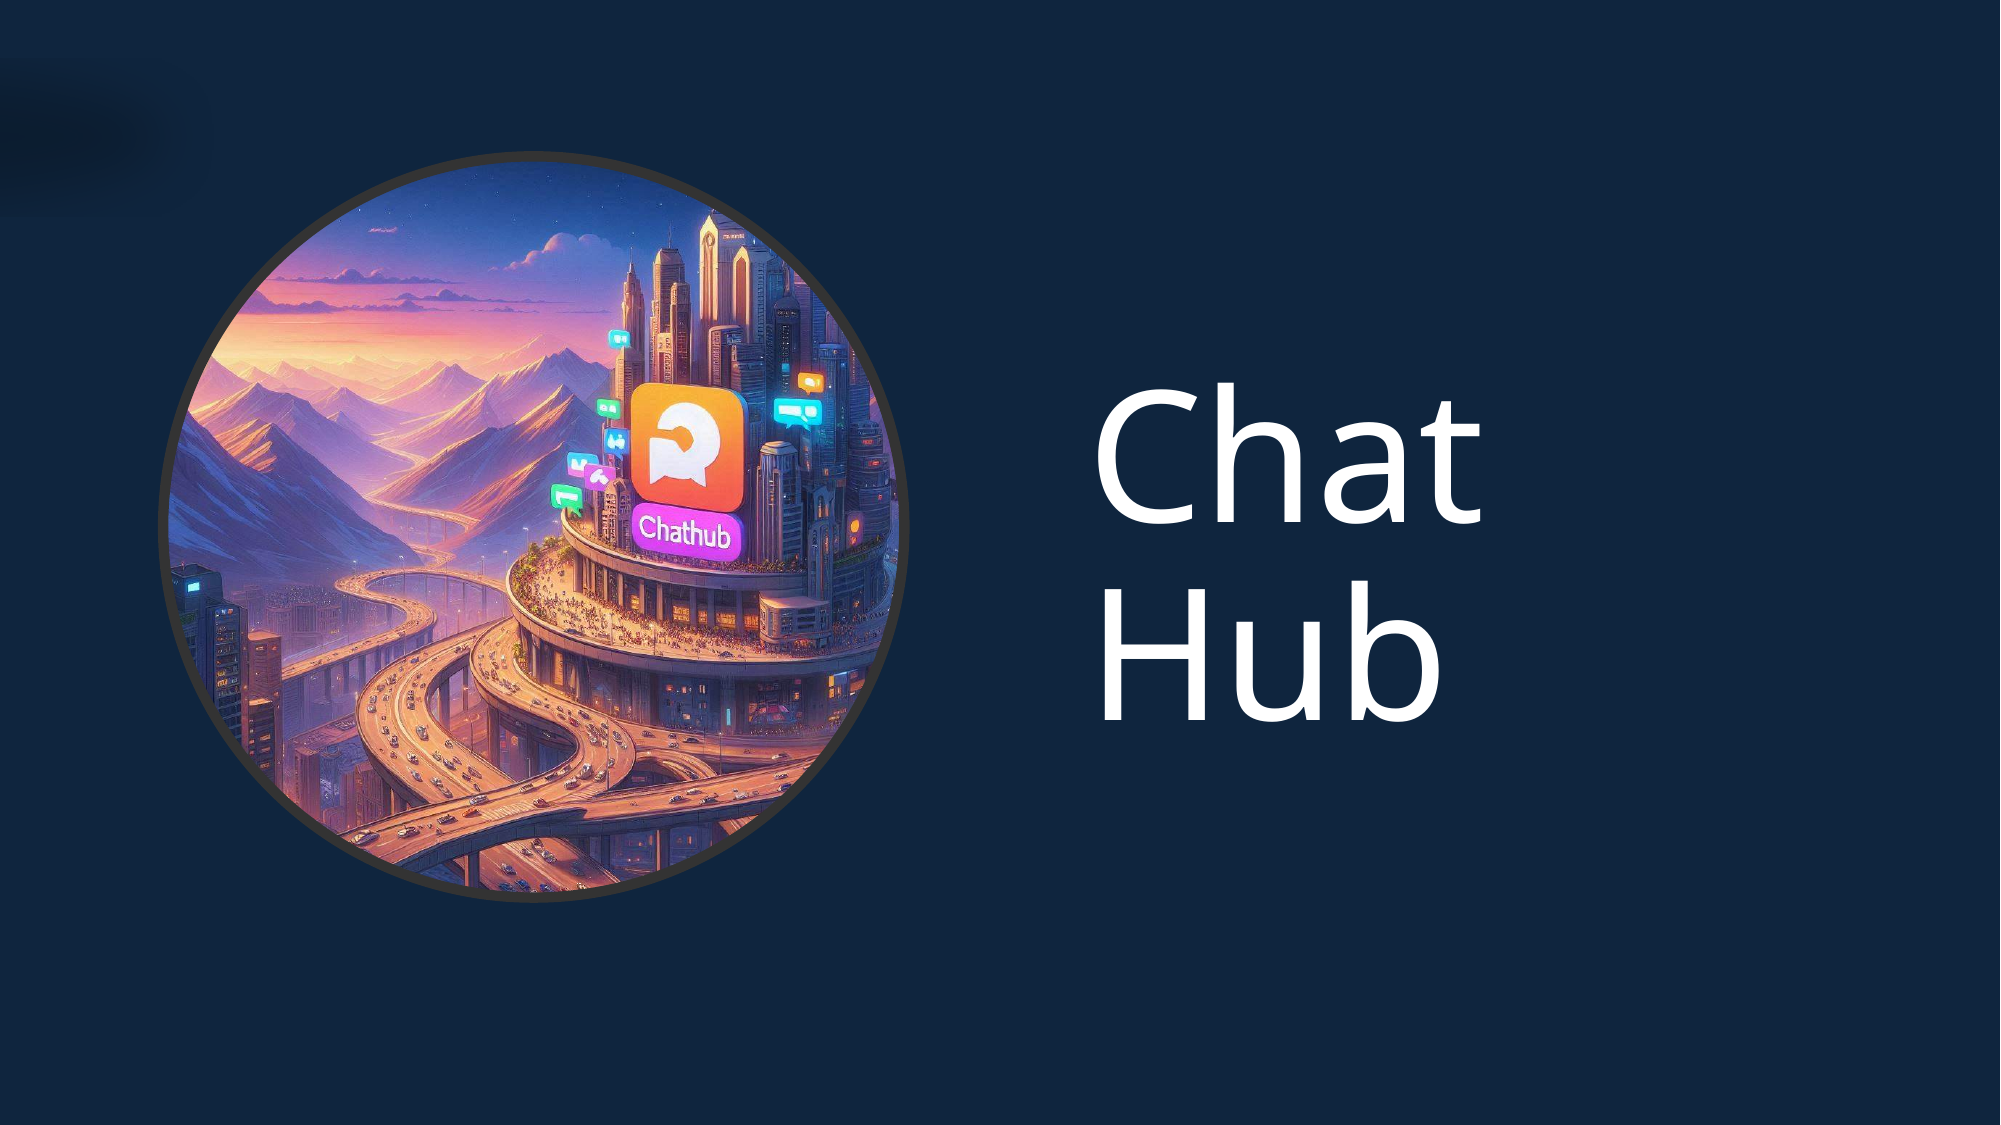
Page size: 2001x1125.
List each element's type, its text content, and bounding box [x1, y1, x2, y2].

picture [163, 156, 905, 898]
title Chat Hub [1072, 401, 1837, 724]
